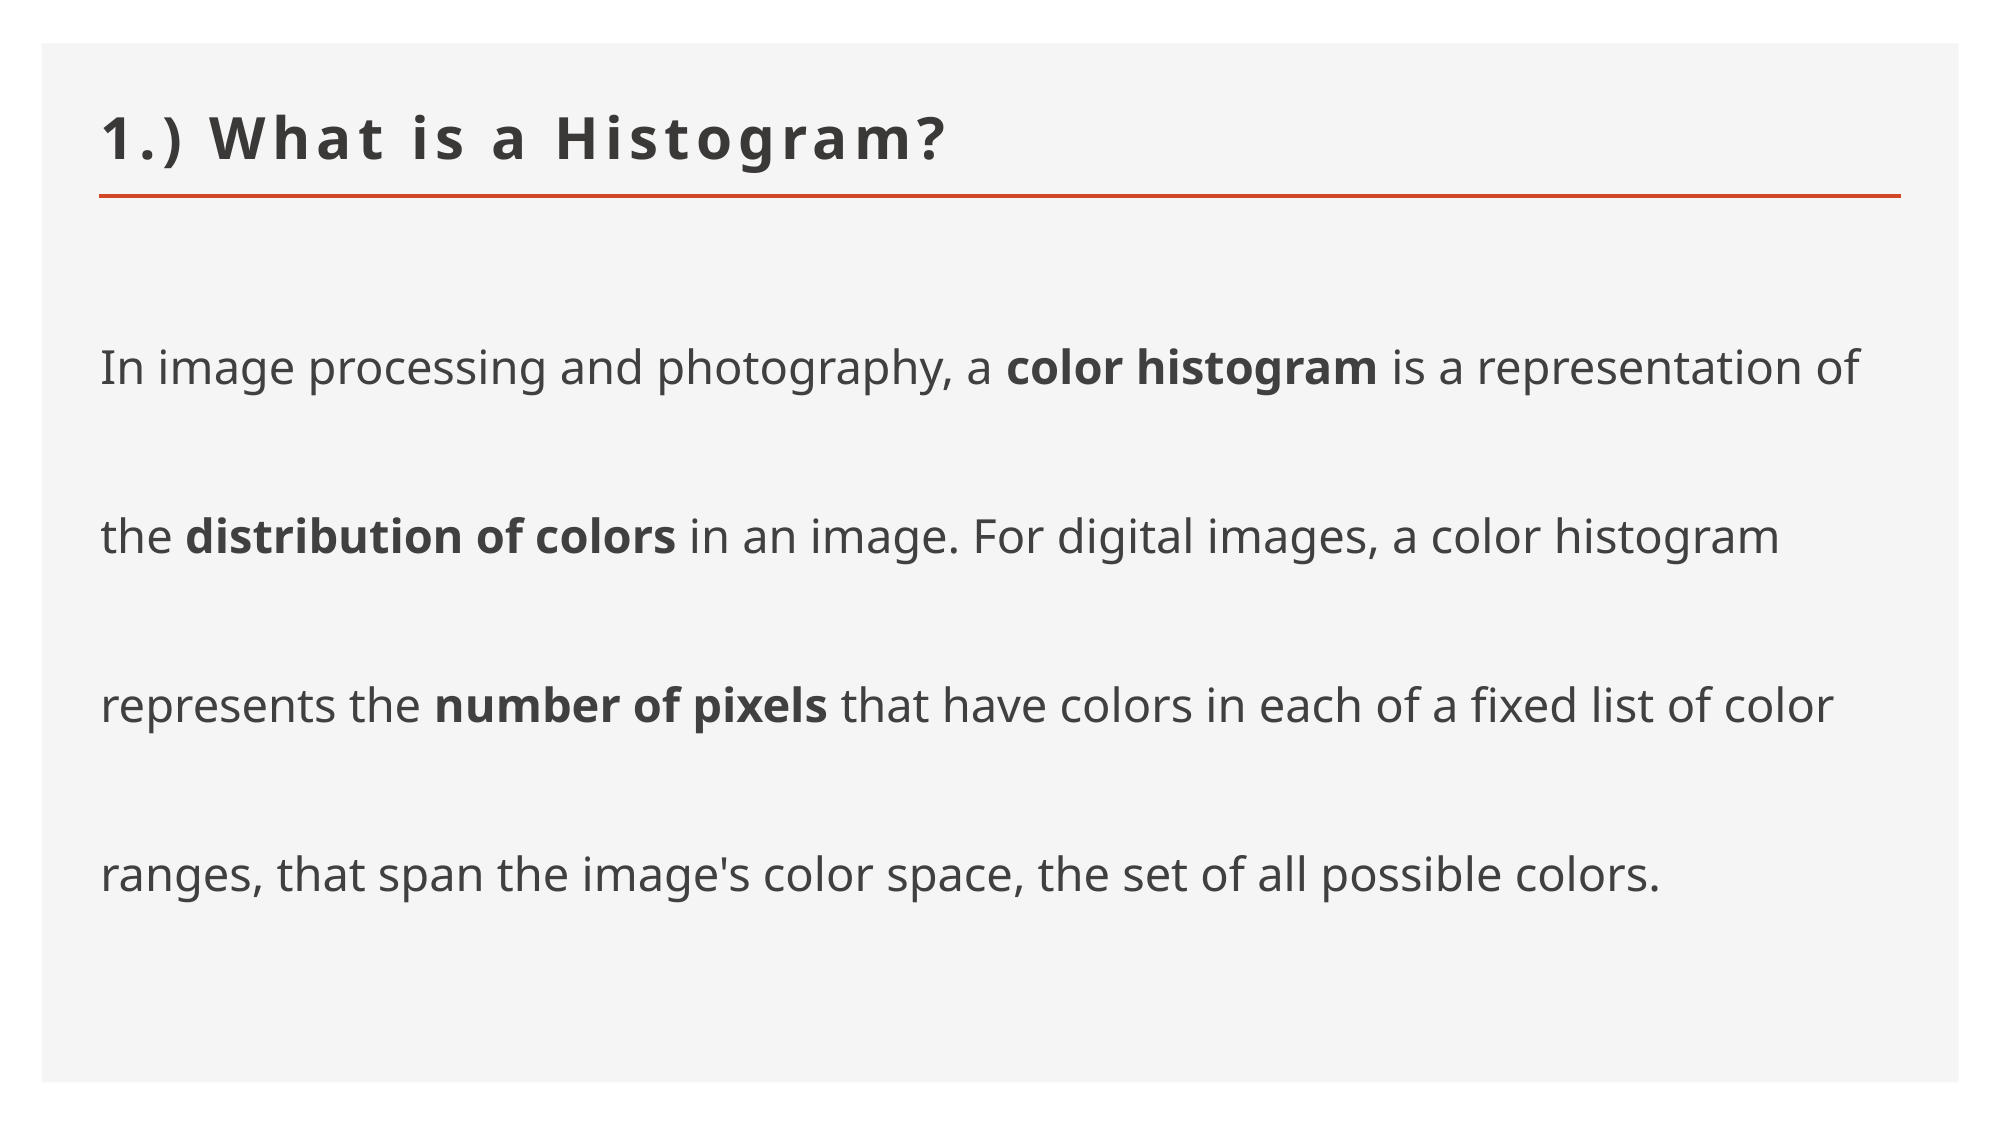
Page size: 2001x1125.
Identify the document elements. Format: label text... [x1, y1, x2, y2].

title 1.) What is a Histogram? [85, 73, 1890, 179]
list In image processing and photography, a color histogram is a representation of the distribution of colors in an image. For digital images, a color histogram represents the number of pixels that have colors in each of a fixed list of color ranges, that span the image's color space, the set of all possible colors. [85, 216, 1918, 1033]
